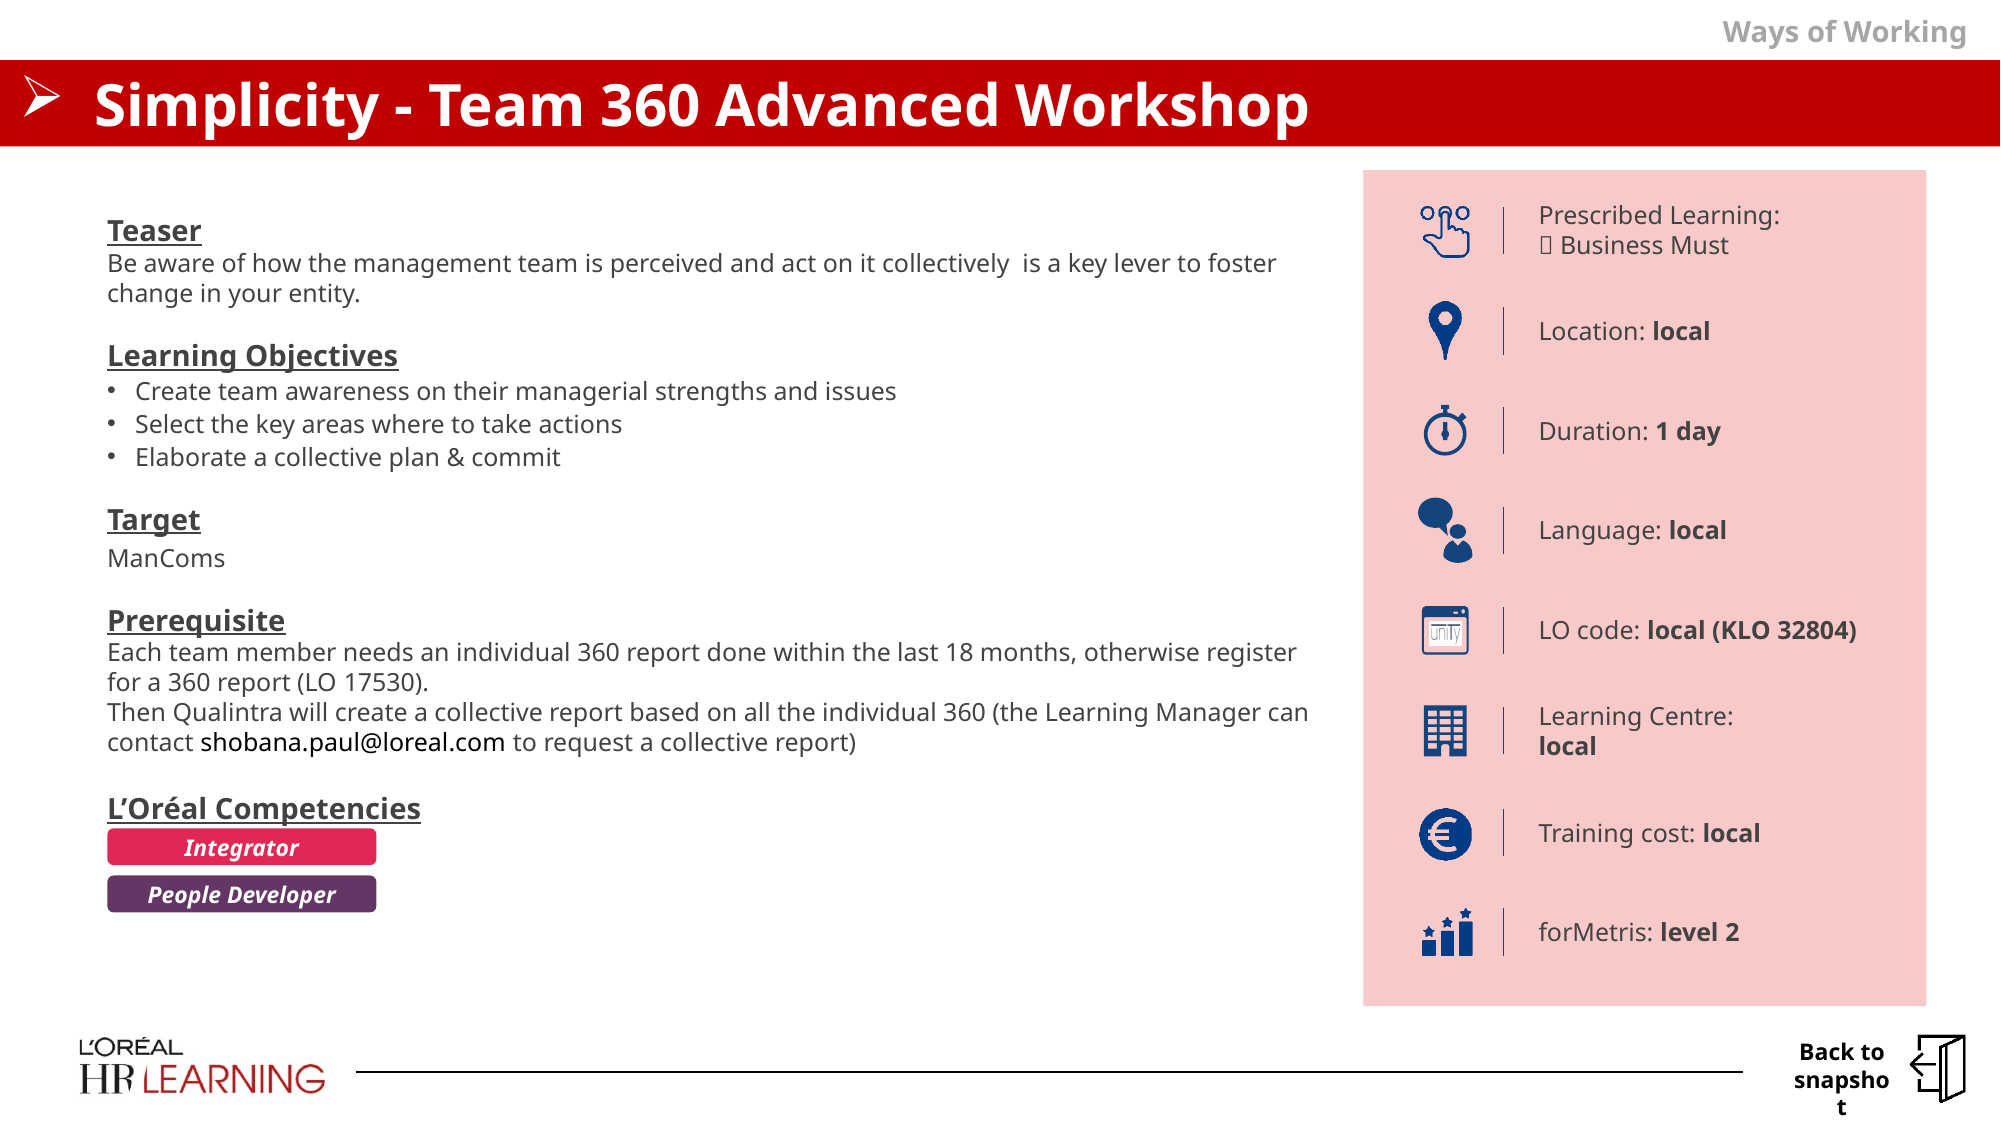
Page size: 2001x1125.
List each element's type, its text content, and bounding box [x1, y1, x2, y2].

text_box Ways of Working [1185, 6, 1983, 56]
text_box forMetris: level 2 [1523, 909, 1883, 954]
picture [79, 1037, 325, 1097]
picture [1429, 621, 1462, 646]
text_box Teaser Be aware of how the management team is perceived and act on it collectively is a key lever to foster change in your entity. Learning Objectives Create team awareness on their managerial strengths and issues Select the key areas where to take actions Elaborate a collective plan & commit Target ManComs Prerequisite Each team member needs an individual 360 report done within the last 18 months, otherwise register for a 360 report (LO 17530). Then Qualintra will create a collective report based on all the individual 360 (the Learning Manager can contact shobana.paul@loreal.com to request a collective report) L’Oréal Competencies [92, 170, 1348, 999]
text_box Prescribed Learning:  Business Must [1523, 192, 1927, 268]
text_box Duration: 1 day [1523, 407, 1834, 453]
text_box Learning Centre: local [1523, 692, 1894, 768]
picture [1908, 1033, 1967, 1104]
text_box People Developer [105, 873, 379, 915]
text_box LO code: local (KLO 32804) [1523, 607, 1894, 653]
text_box Language: local [1523, 507, 1909, 553]
text_box Integrator [105, 826, 379, 868]
text_box Training cost: local [1523, 810, 1883, 855]
title Simplicity - Team 360 Advanced Workshop [0, 60, 2000, 147]
text_box Location: local [1523, 308, 1834, 353]
